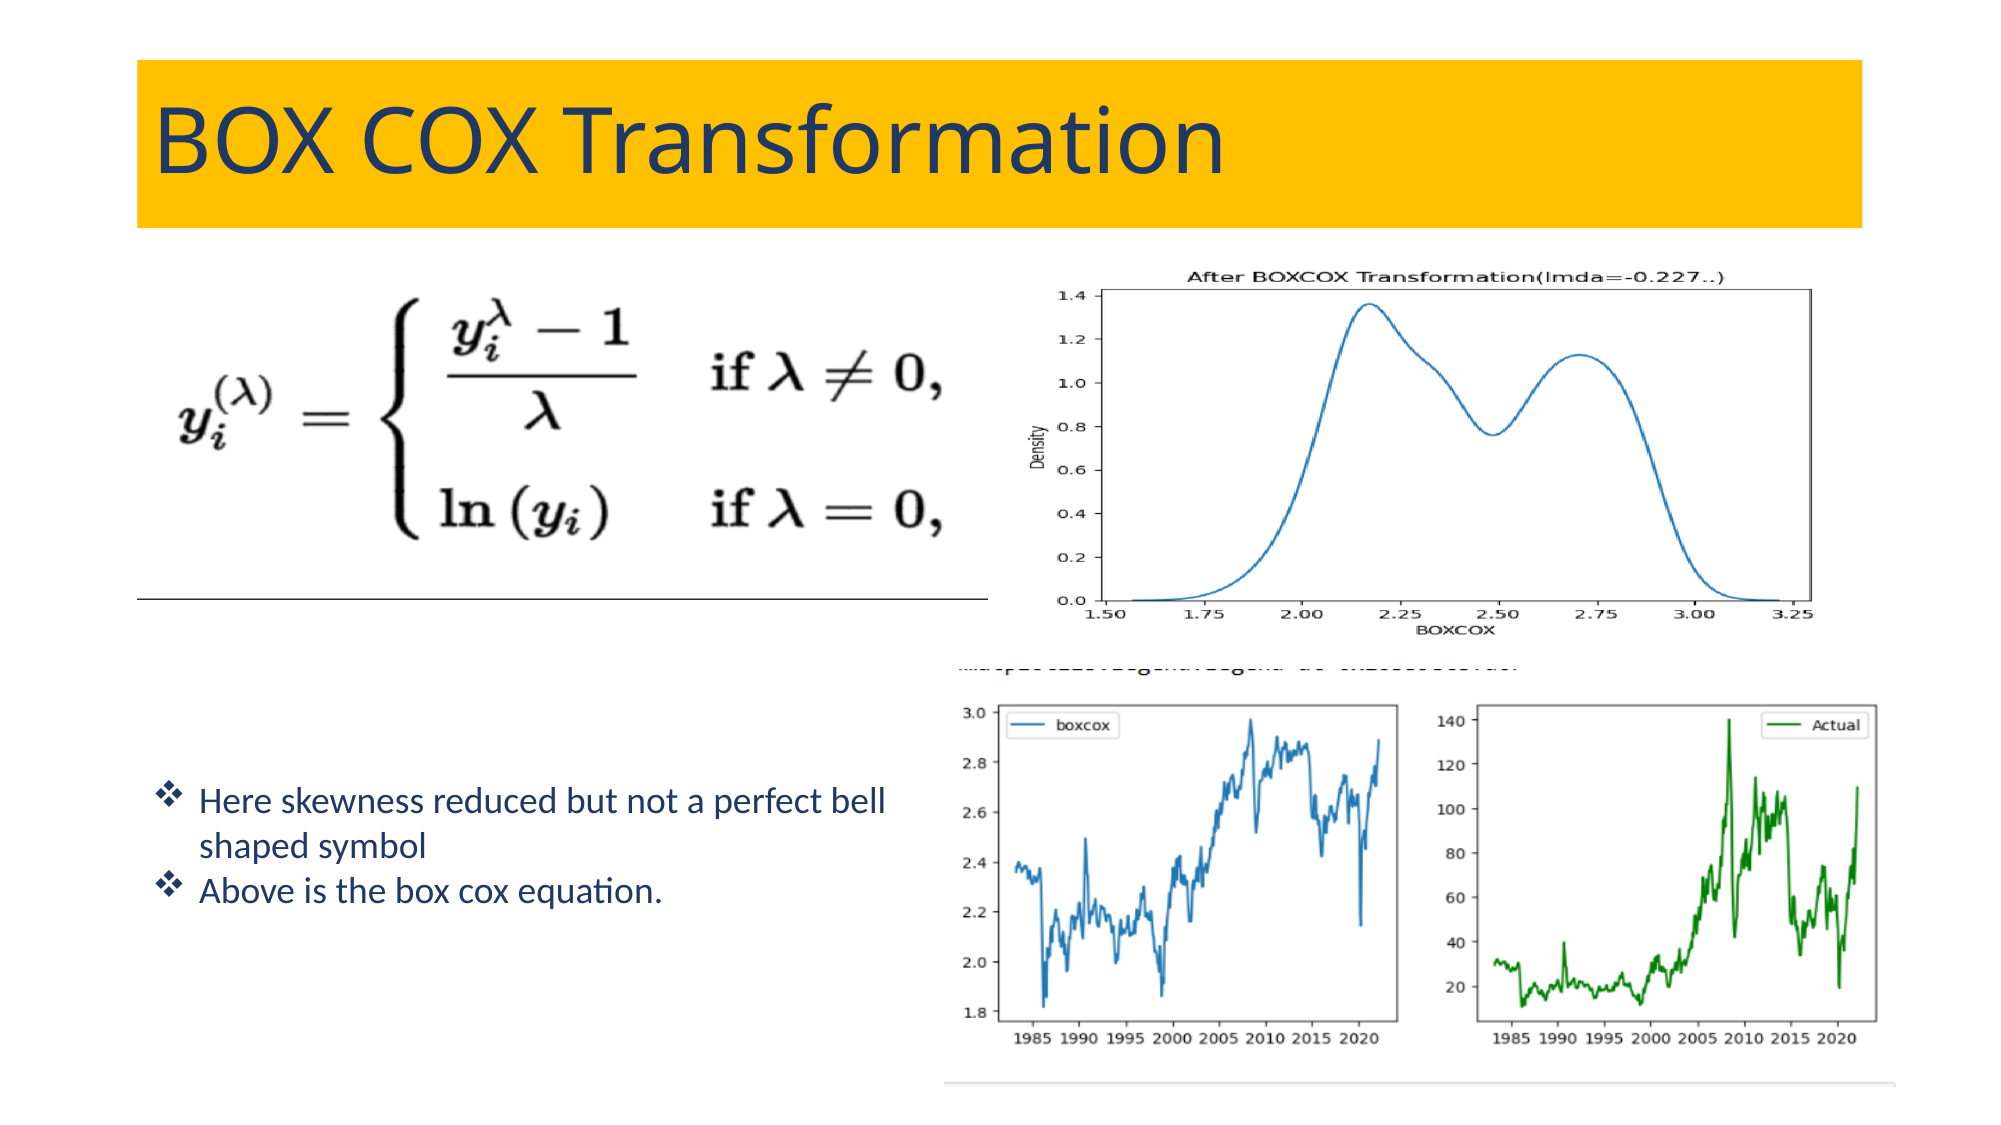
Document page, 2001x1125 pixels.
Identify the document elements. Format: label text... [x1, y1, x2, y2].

picture [944, 669, 1904, 1087]
title BOX COX Transformation [137, 59, 1863, 229]
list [1012, 267, 1863, 648]
text_box Here skewness reduced but not a perfect bell shaped symbol Above is the box cox equation. [137, 768, 944, 919]
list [137, 267, 988, 600]
